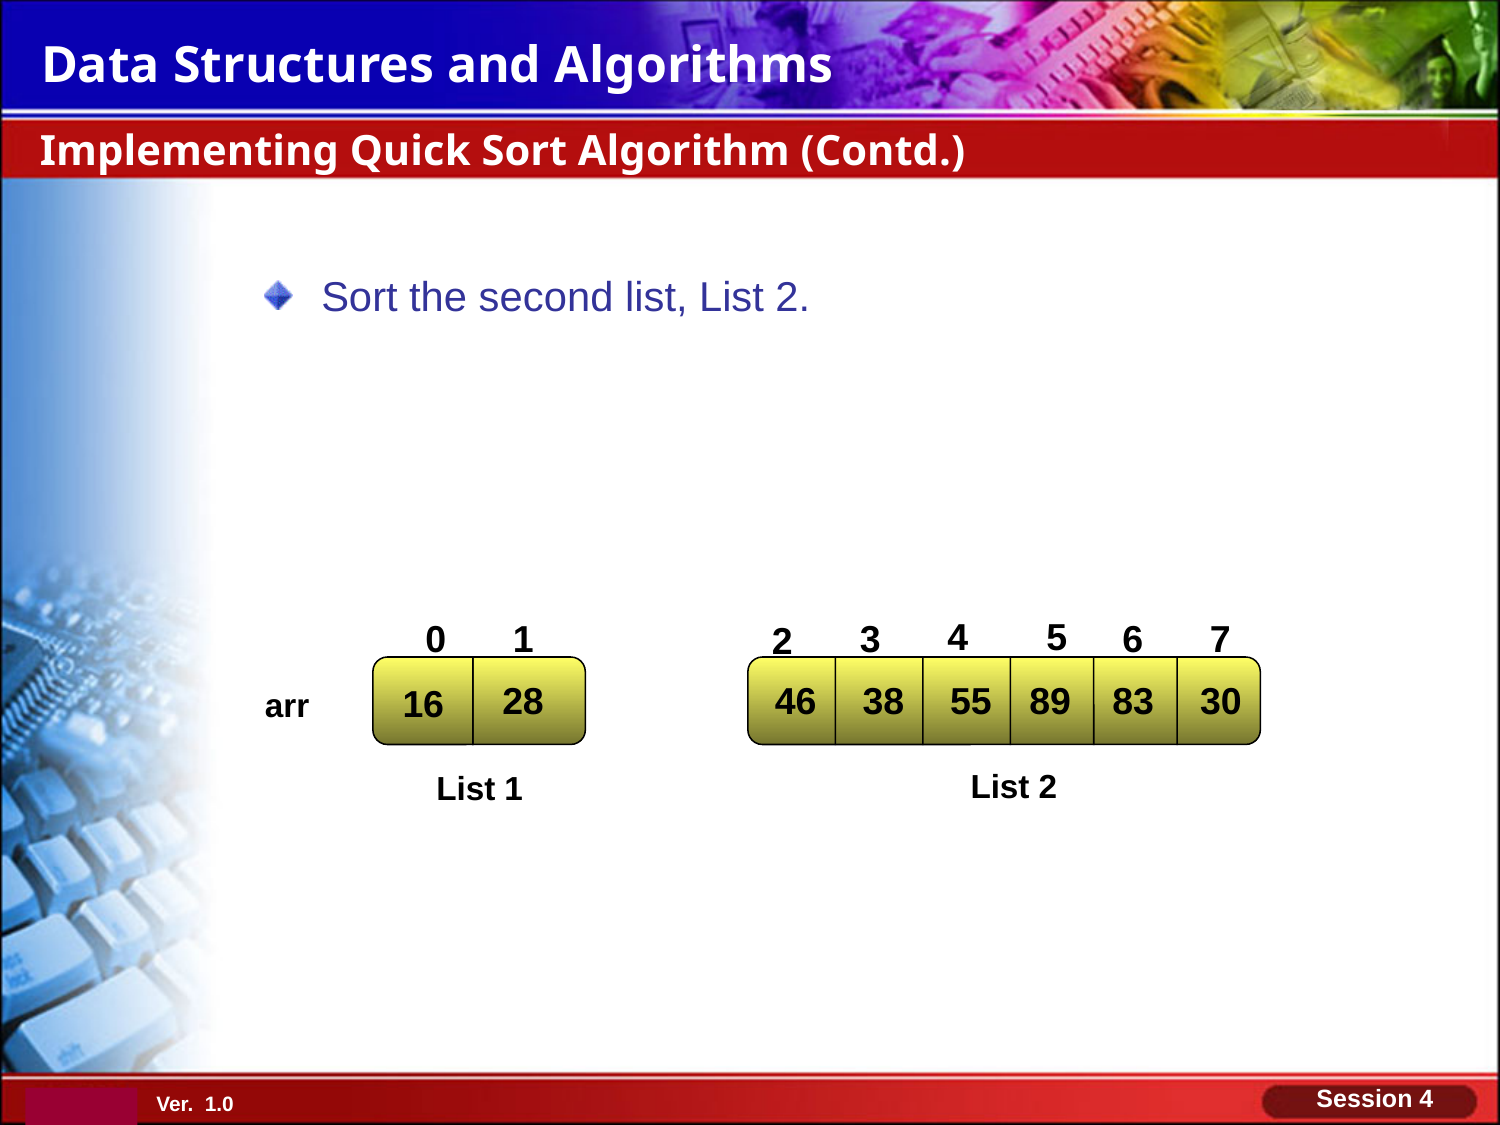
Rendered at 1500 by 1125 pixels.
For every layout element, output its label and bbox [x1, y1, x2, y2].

text_box [25, 1087, 138, 1125]
picture [0, 0, 1500, 1125]
text_box [250, 262, 1451, 950]
text_box [25, 116, 1151, 182]
